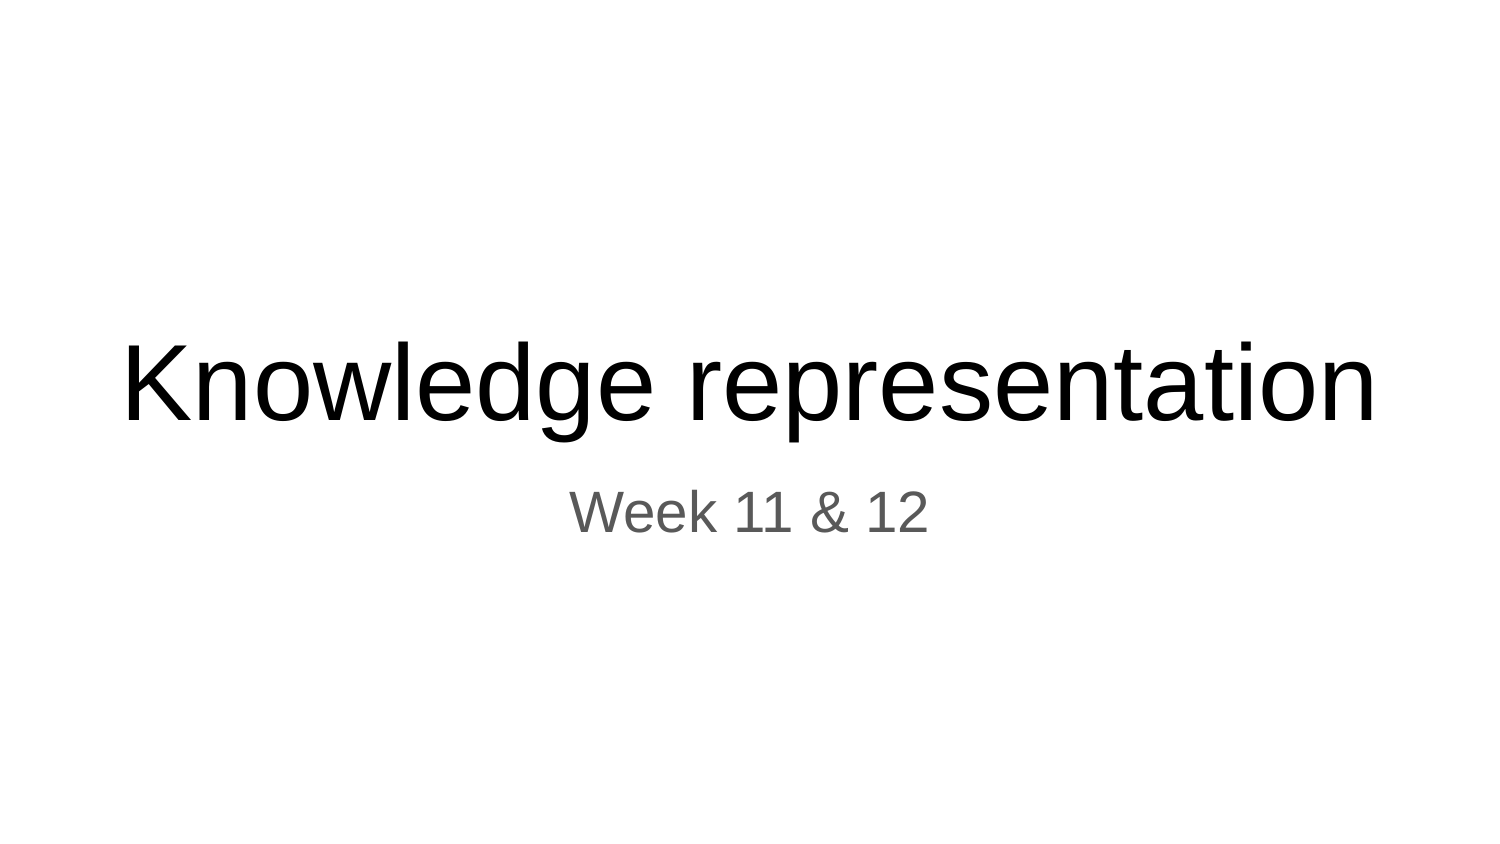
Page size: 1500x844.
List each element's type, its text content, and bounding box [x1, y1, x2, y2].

title Knowledge representation [51, 122, 1449, 459]
subtitle Week 11 & 12 [51, 464, 1449, 595]
